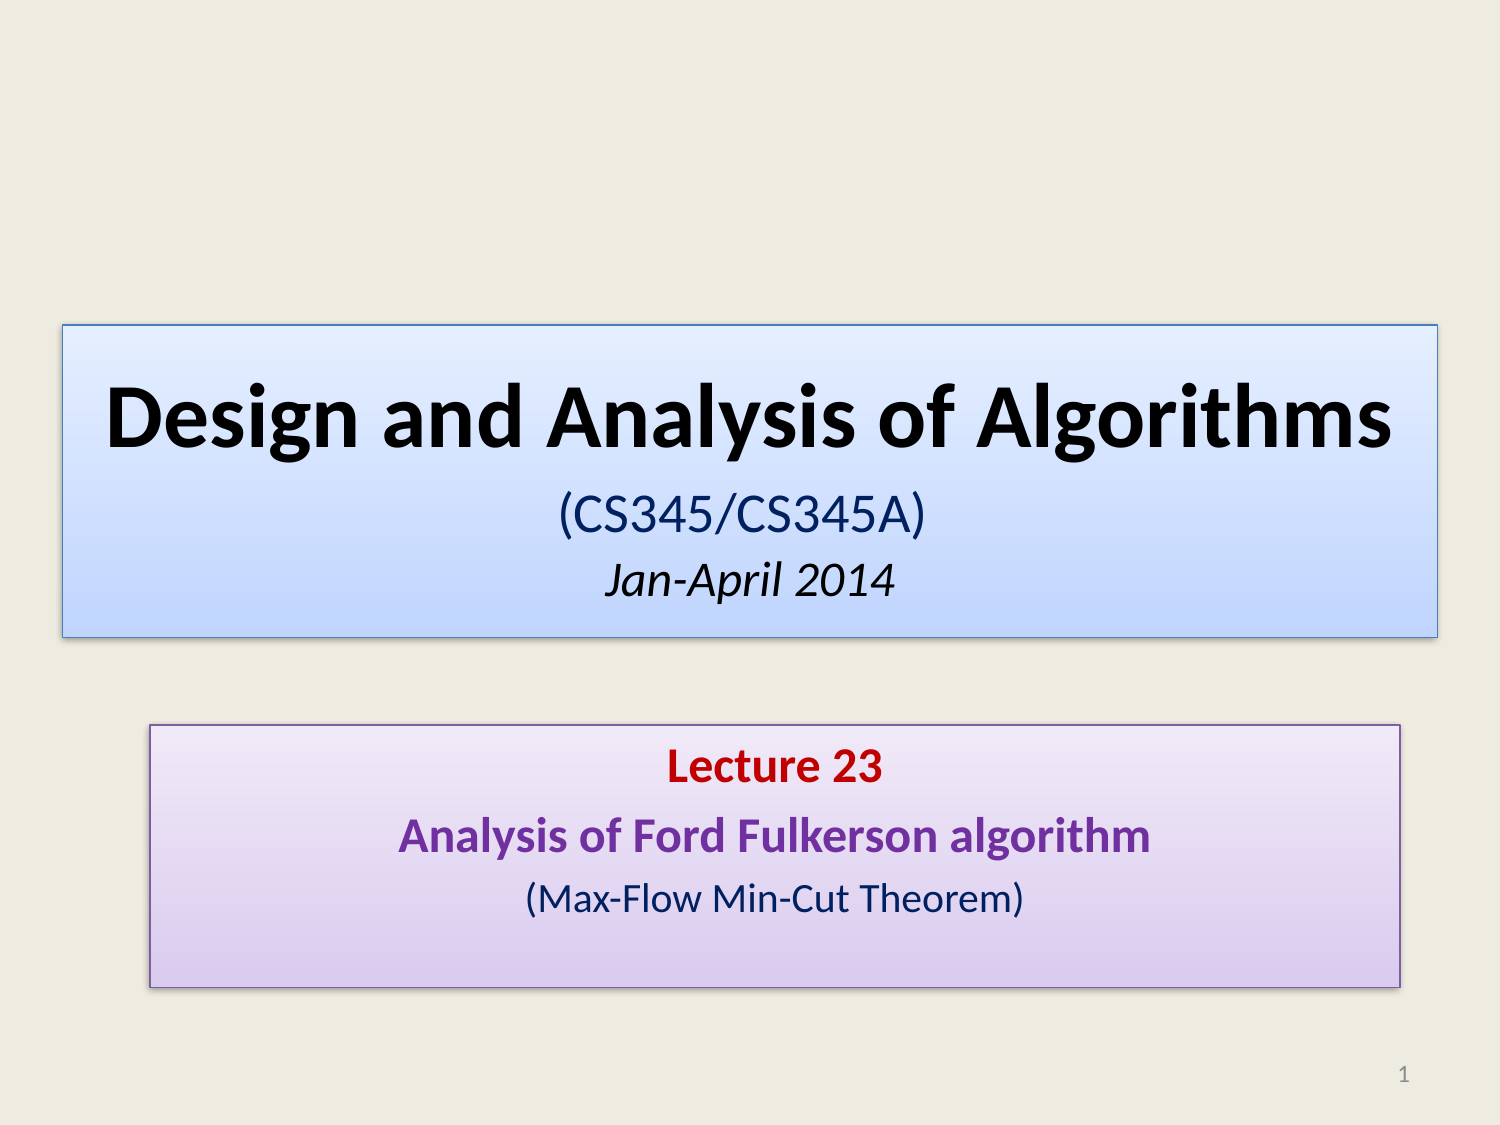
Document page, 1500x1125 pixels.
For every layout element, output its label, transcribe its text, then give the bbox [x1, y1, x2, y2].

slide_number 1 [1074, 1042, 1425, 1103]
subtitle Lecture 23 Analysis of Ford Fulkerson algorithm (Max-Flow Min-Cut Theorem) [149, 724, 1401, 988]
title Design and Analysis of Algorithms (CS345/CS345A) Jan-April 2014 [62, 324, 1438, 638]
